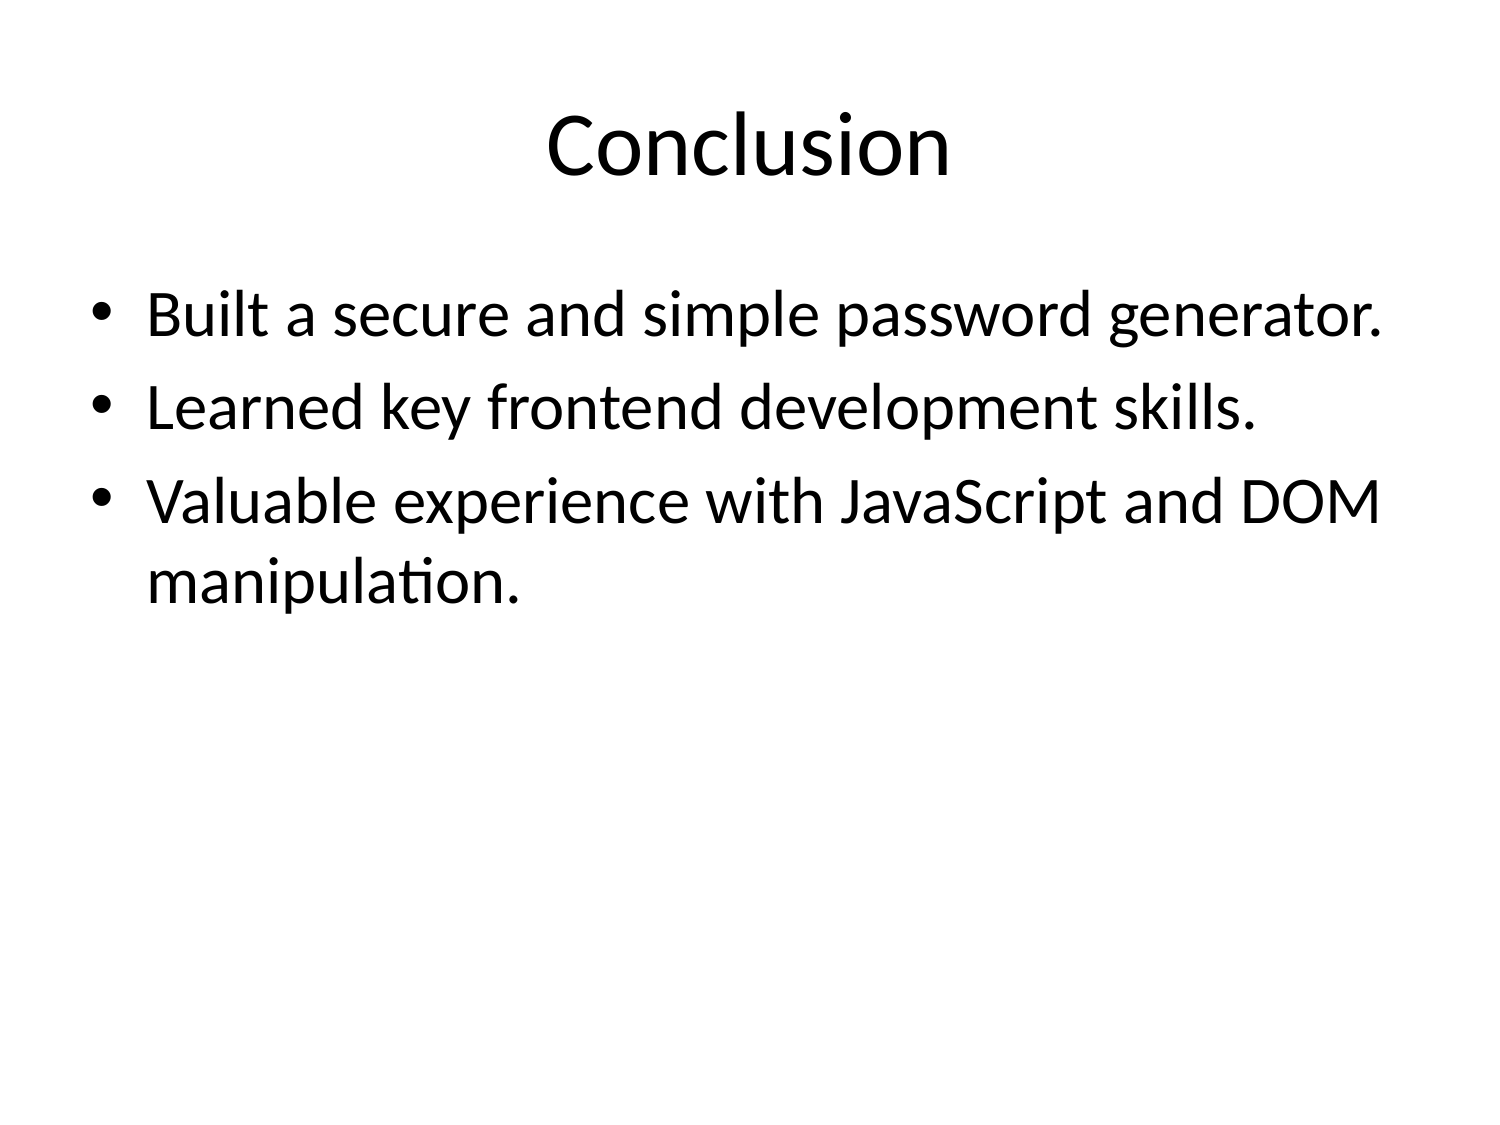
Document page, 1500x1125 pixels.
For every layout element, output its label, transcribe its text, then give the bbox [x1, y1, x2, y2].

list Built a secure and simple password generator. Learned key frontend development skills. Valuable experience with JavaScript and DOM manipulation. [75, 262, 1425, 1005]
title Conclusion [75, 45, 1425, 233]
